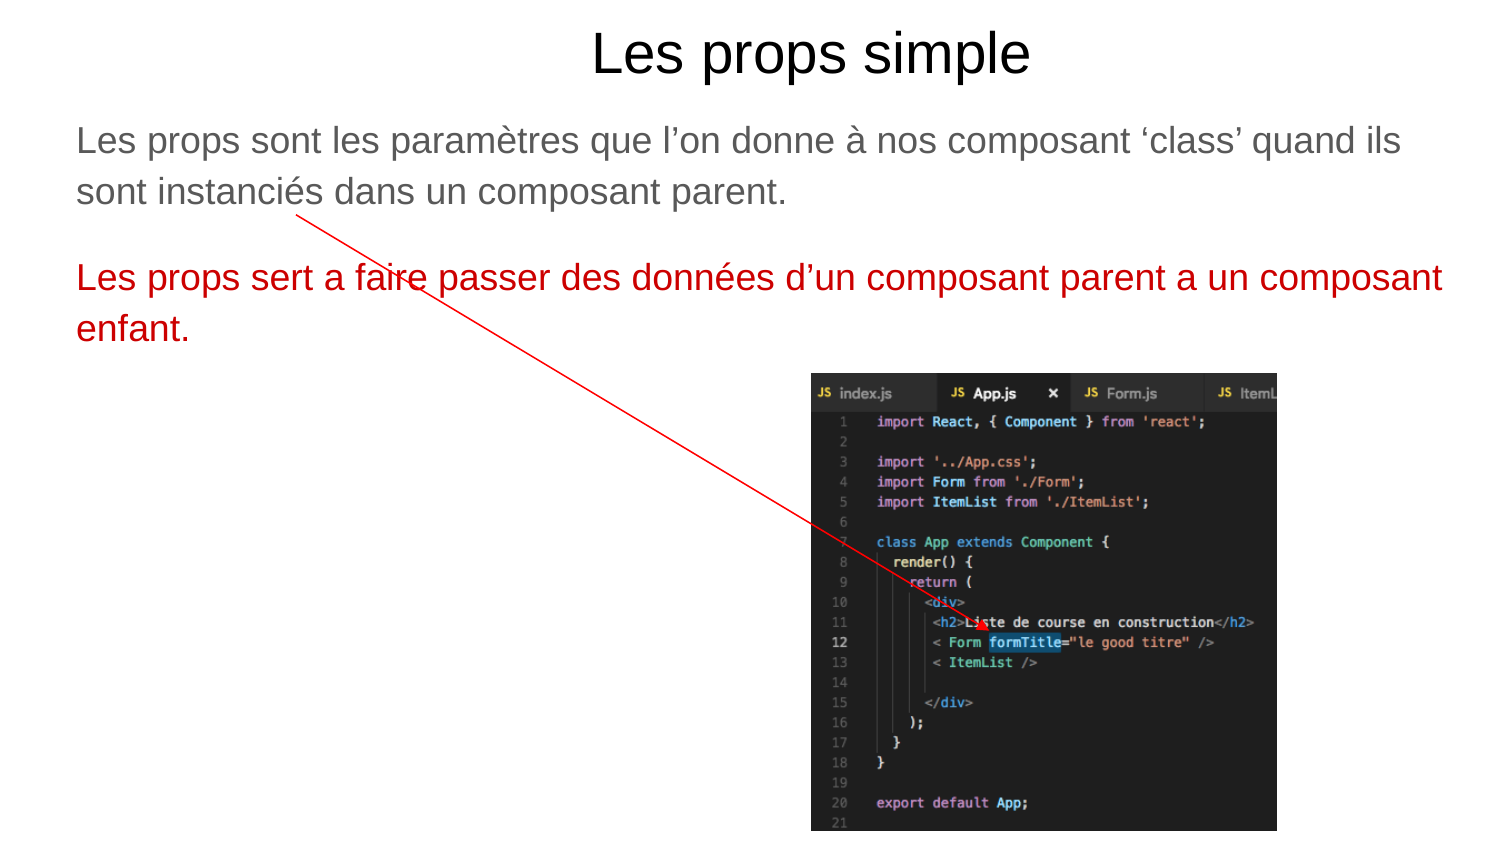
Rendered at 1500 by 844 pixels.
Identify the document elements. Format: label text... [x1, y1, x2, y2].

list Les props sont les paramètres que l’on donne à nos composant ‘class’ quand ils sont instanciés dans un composant parent. Les props sert a faire passer des données d’un composant parent a un composant enfant. [61, 93, 1459, 359]
picture [811, 373, 1277, 831]
title Les props simple [51, 0, 1449, 94]
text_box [295, 214, 990, 631]
